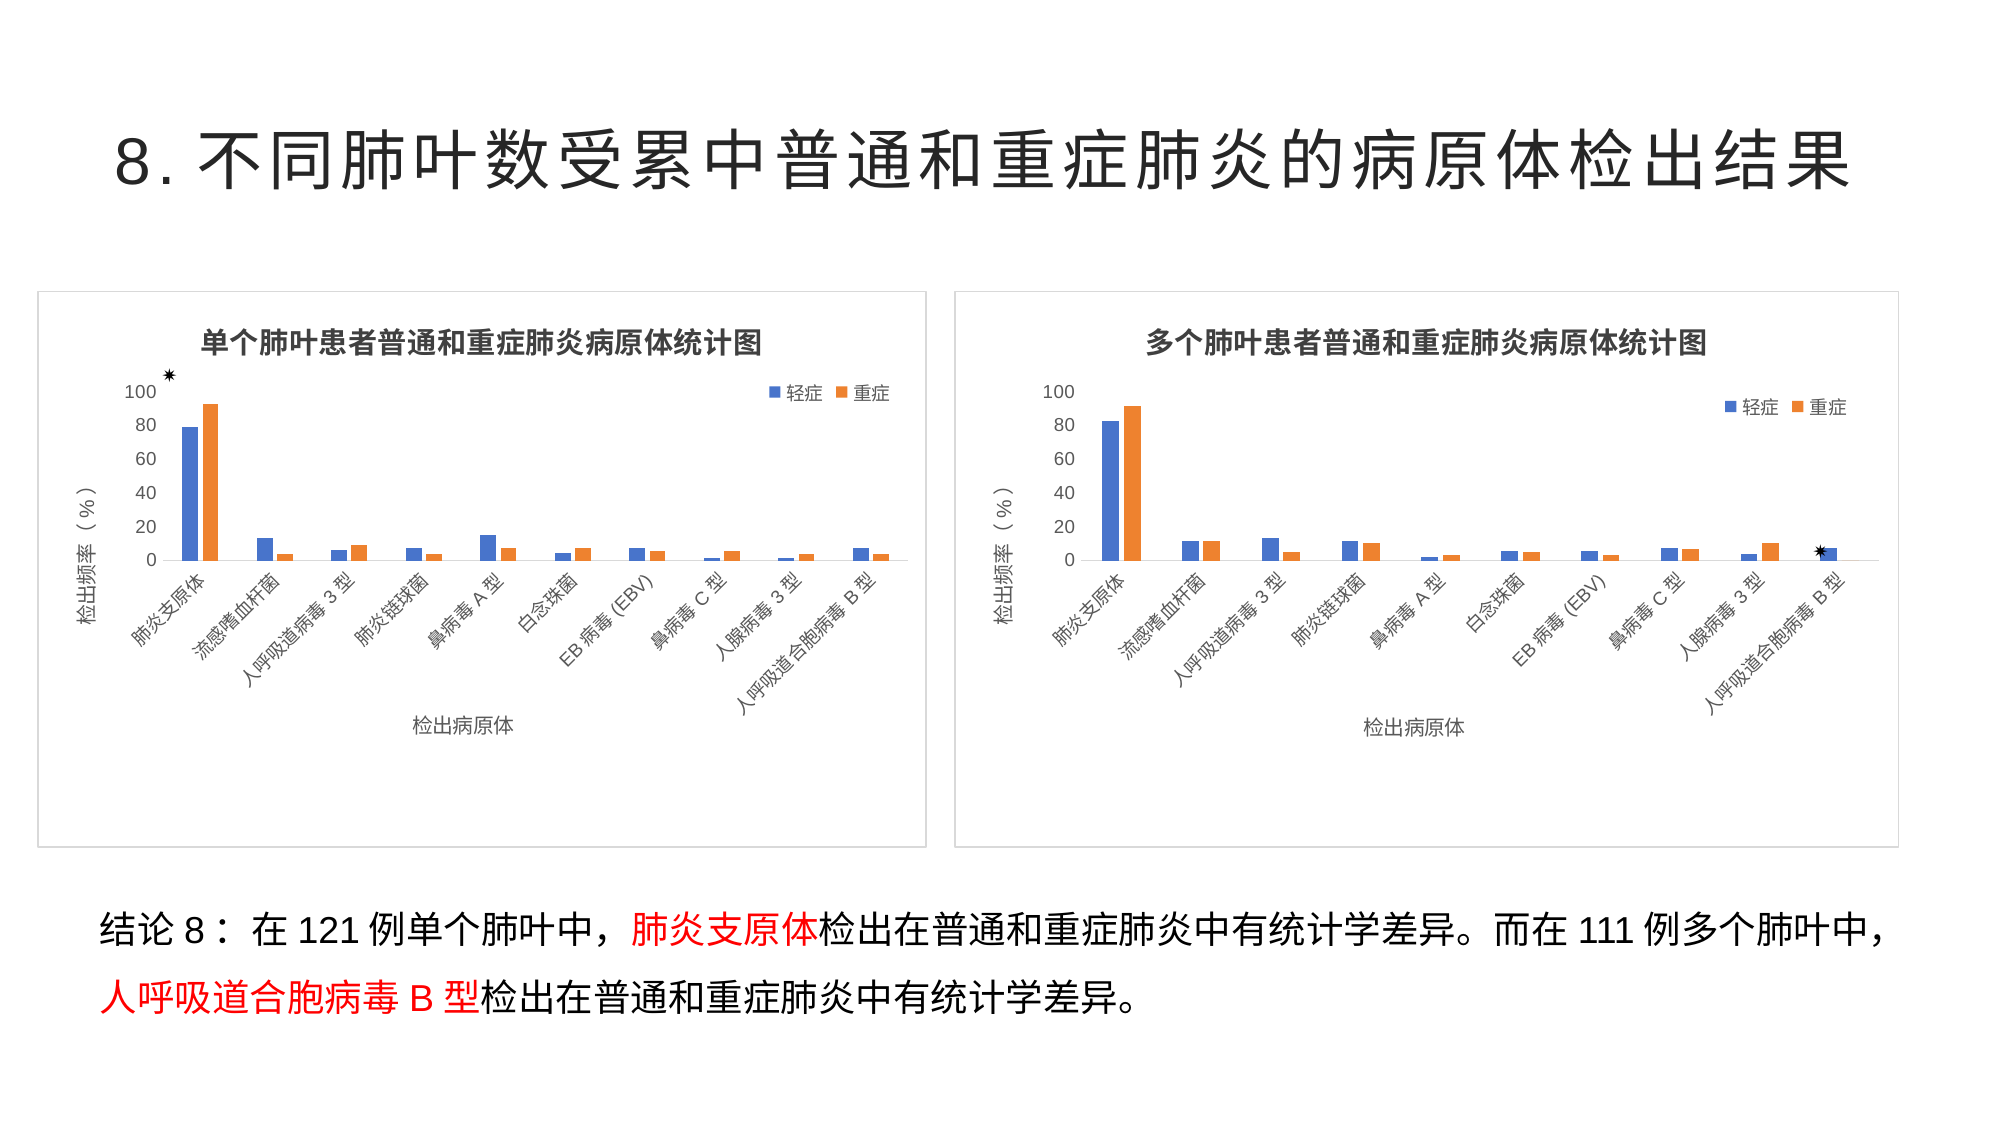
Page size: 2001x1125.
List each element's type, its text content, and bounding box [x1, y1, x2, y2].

title 8.不同肺叶数受累中普通和重症肺炎的病原体检出结果 [99, 99, 1900, 216]
chart [36, 290, 928, 849]
chart [953, 290, 1900, 849]
text_box 结论8：在121例单个肺叶中，肺炎支原体检出在普通和重症肺炎中有统计学差异。而在111例多个肺叶中，人呼吸道合胞病毒B型检出在普通和重症肺炎中有统计学差异。 [85, 876, 1900, 1052]
